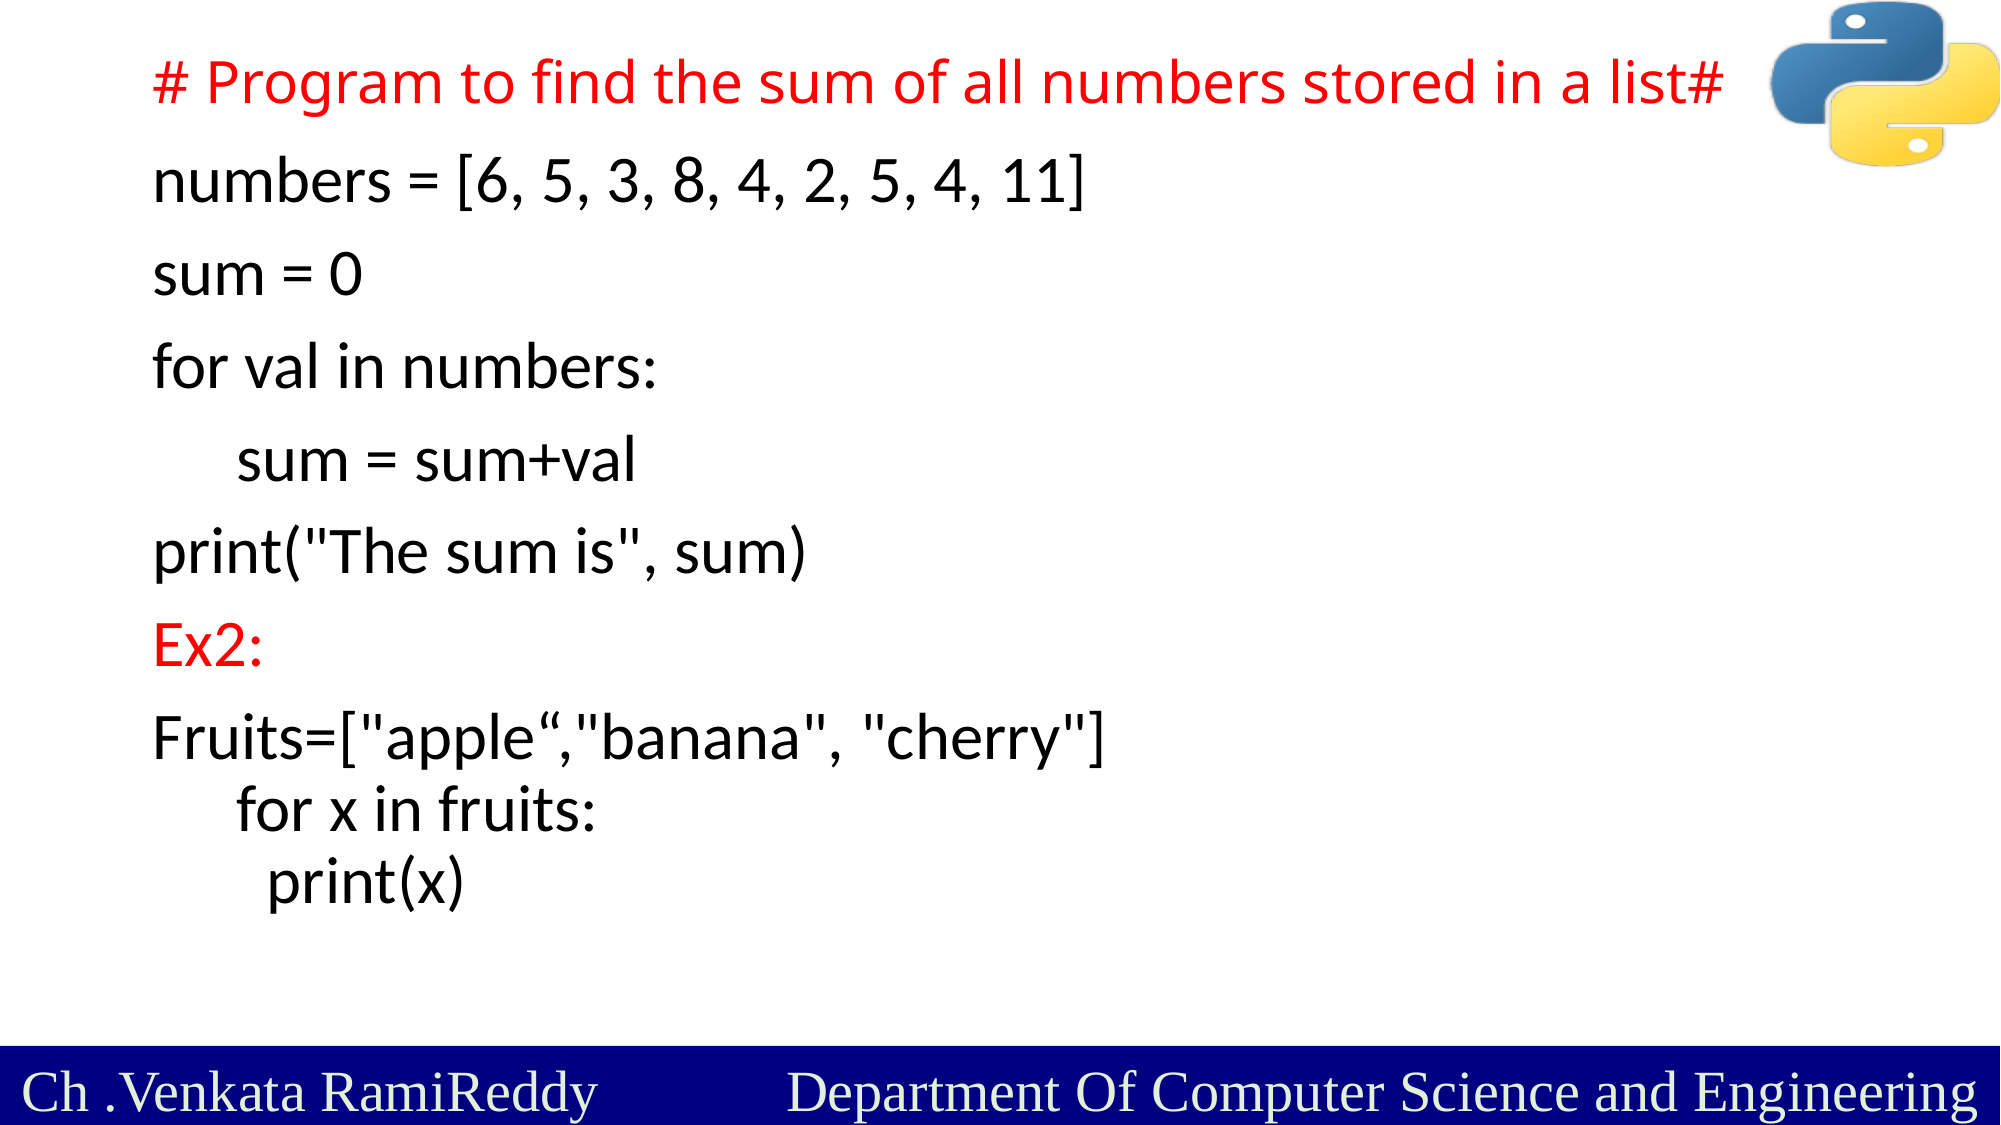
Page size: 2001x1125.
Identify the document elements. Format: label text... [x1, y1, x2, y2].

title # Program to find the sum of all numbers stored in a list# [137, 44, 1719, 125]
list numbers = [6, 5, 3, 8, 4, 2, 5, 4, 11] sum = 0 for val in numbers: sum = sum+val print("The sum is", sum) Ex2: Fruits=["apple“,"banana", "cherry"] for x in fruits: print(x) [137, 137, 1953, 1014]
picture [1719, 0, 2000, 204]
text_box Ch .Venkata RamiReddy Department Of Computer Science and Engineering [0, 1045, 2000, 1125]
